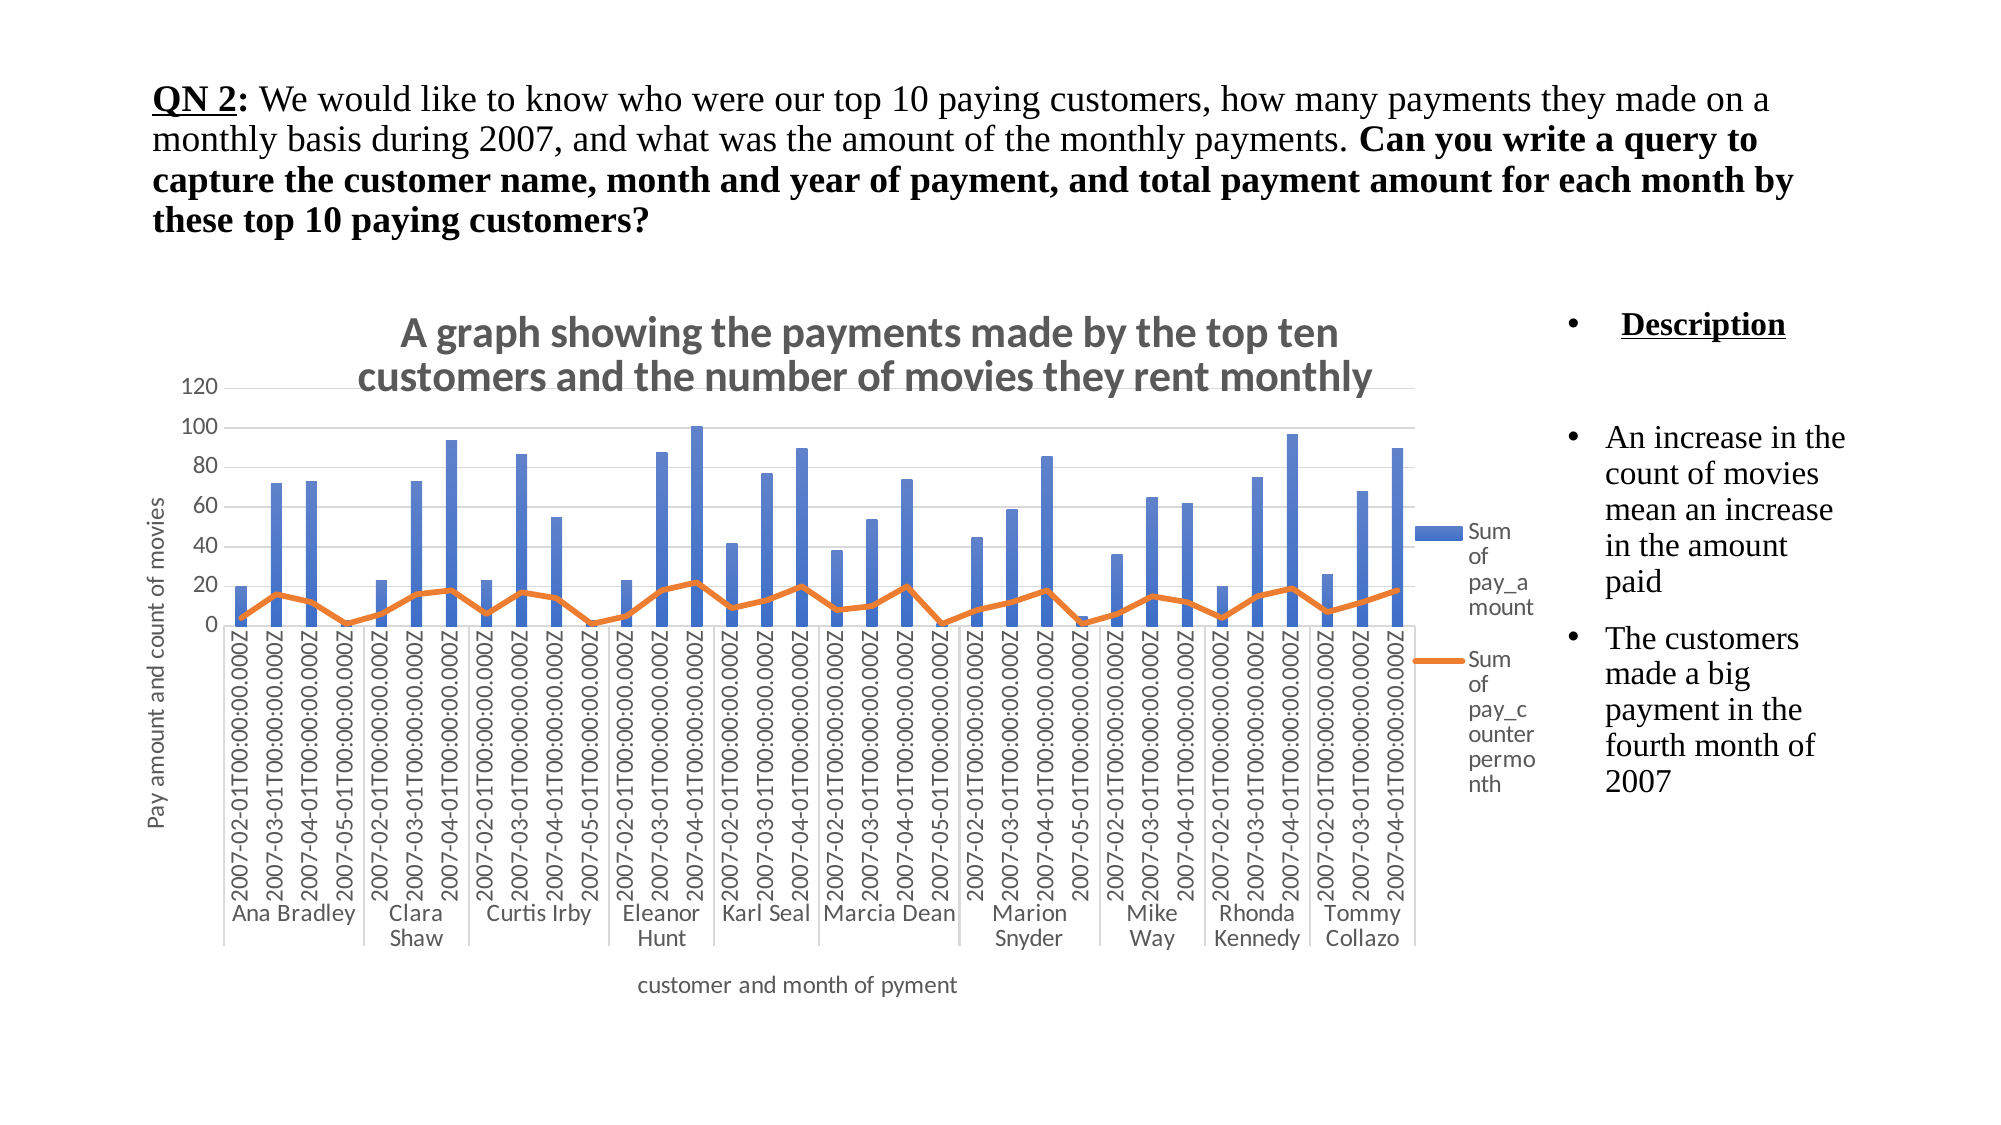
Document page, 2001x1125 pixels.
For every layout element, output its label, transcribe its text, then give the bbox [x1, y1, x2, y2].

title QN 2: We would like to know who were our top 10 paying customers, how many payments they made on a monthly basis during 2007, and what was the amount of the monthly payments. Can you write a query to capture the customer name, month and year of payment, and total payment amount for each month by these top 10 paying customers? [137, 59, 1863, 260]
list Description An increase in the count of movies mean an increase in the amount paid The customers made a big payment in the fourth month of 2007 [1553, 299, 1863, 1053]
chart [137, 299, 1553, 1053]
